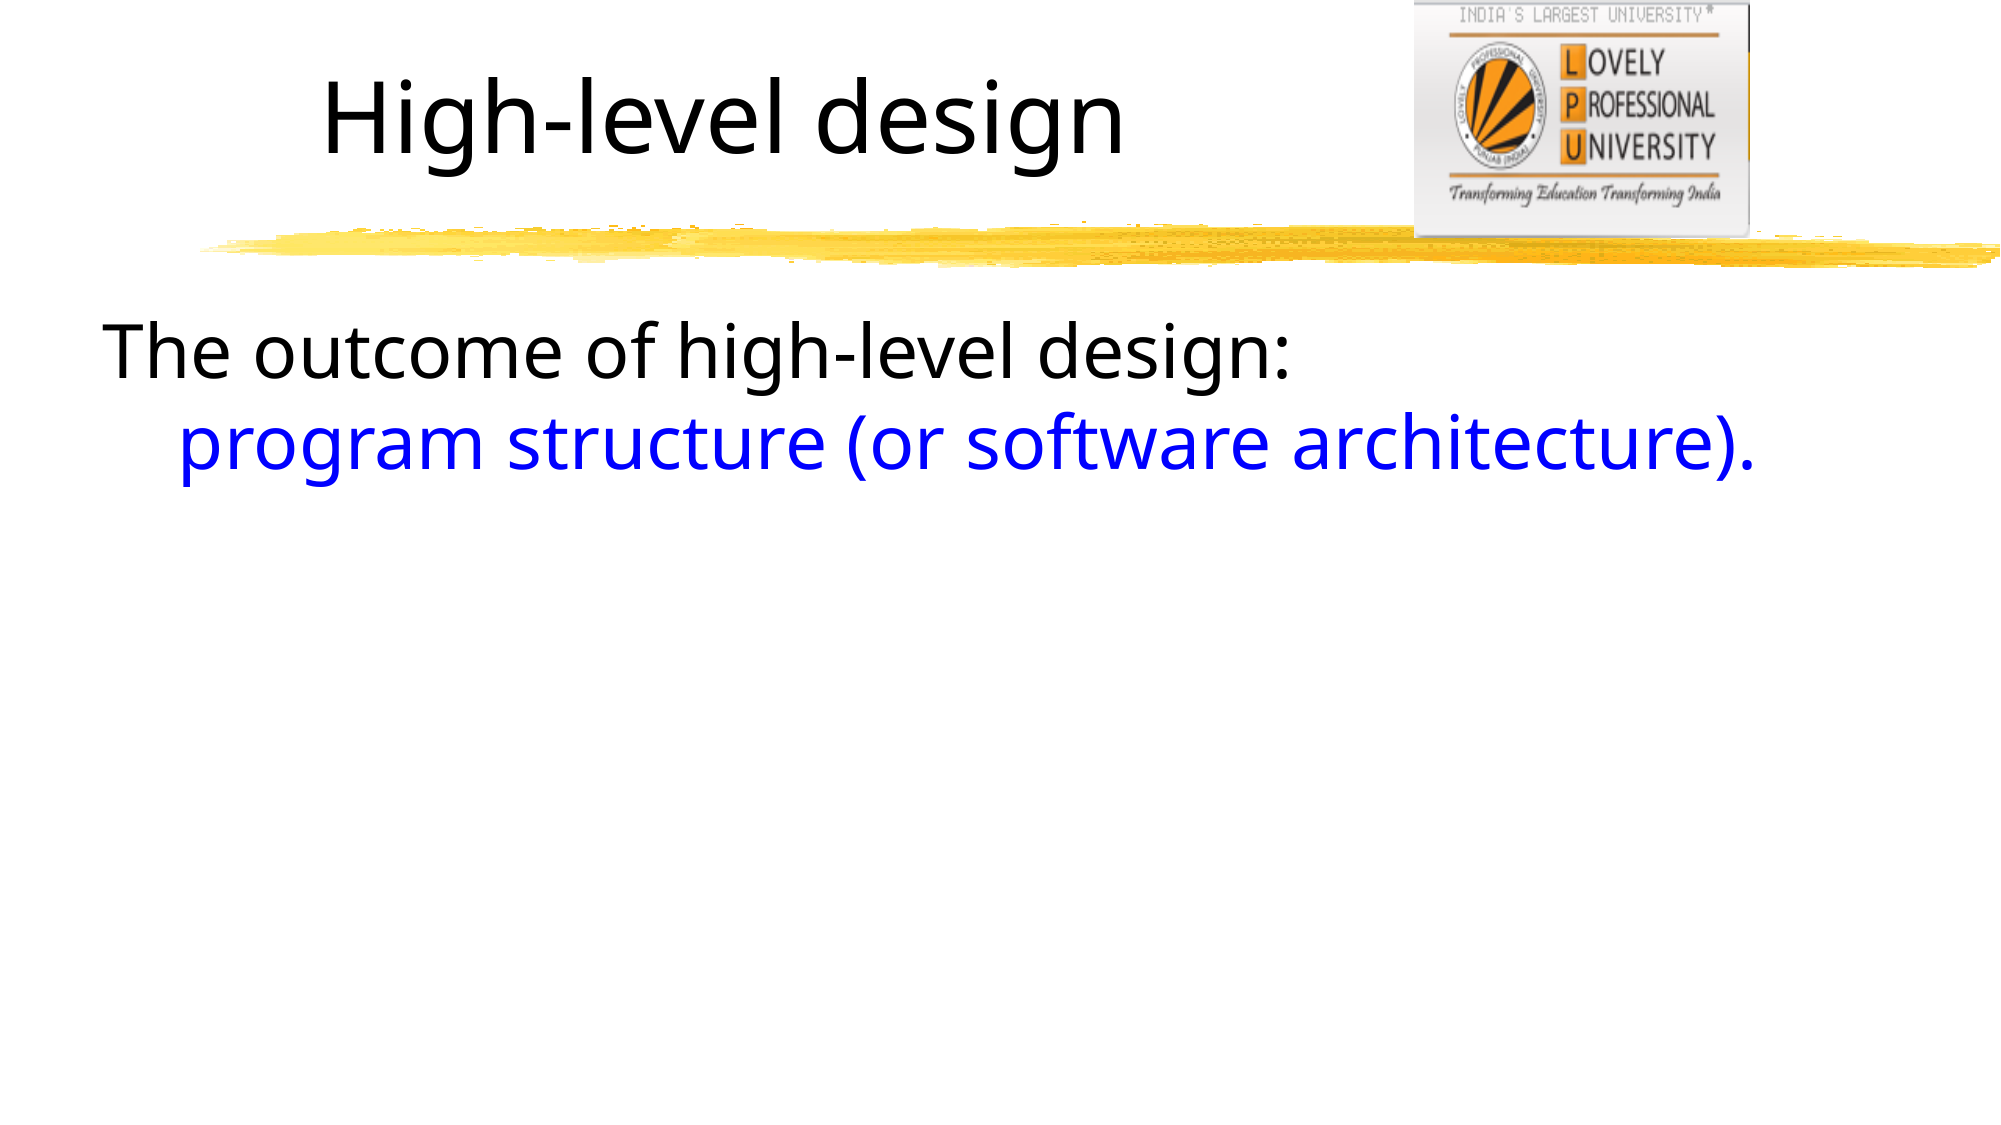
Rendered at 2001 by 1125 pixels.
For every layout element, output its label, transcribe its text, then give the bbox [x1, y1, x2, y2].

picture [200, 0, 2000, 279]
title High-level design [316, 29, 1408, 218]
list The outcome of high-level design: program structure (or software architecture). [99, 309, 1889, 994]
